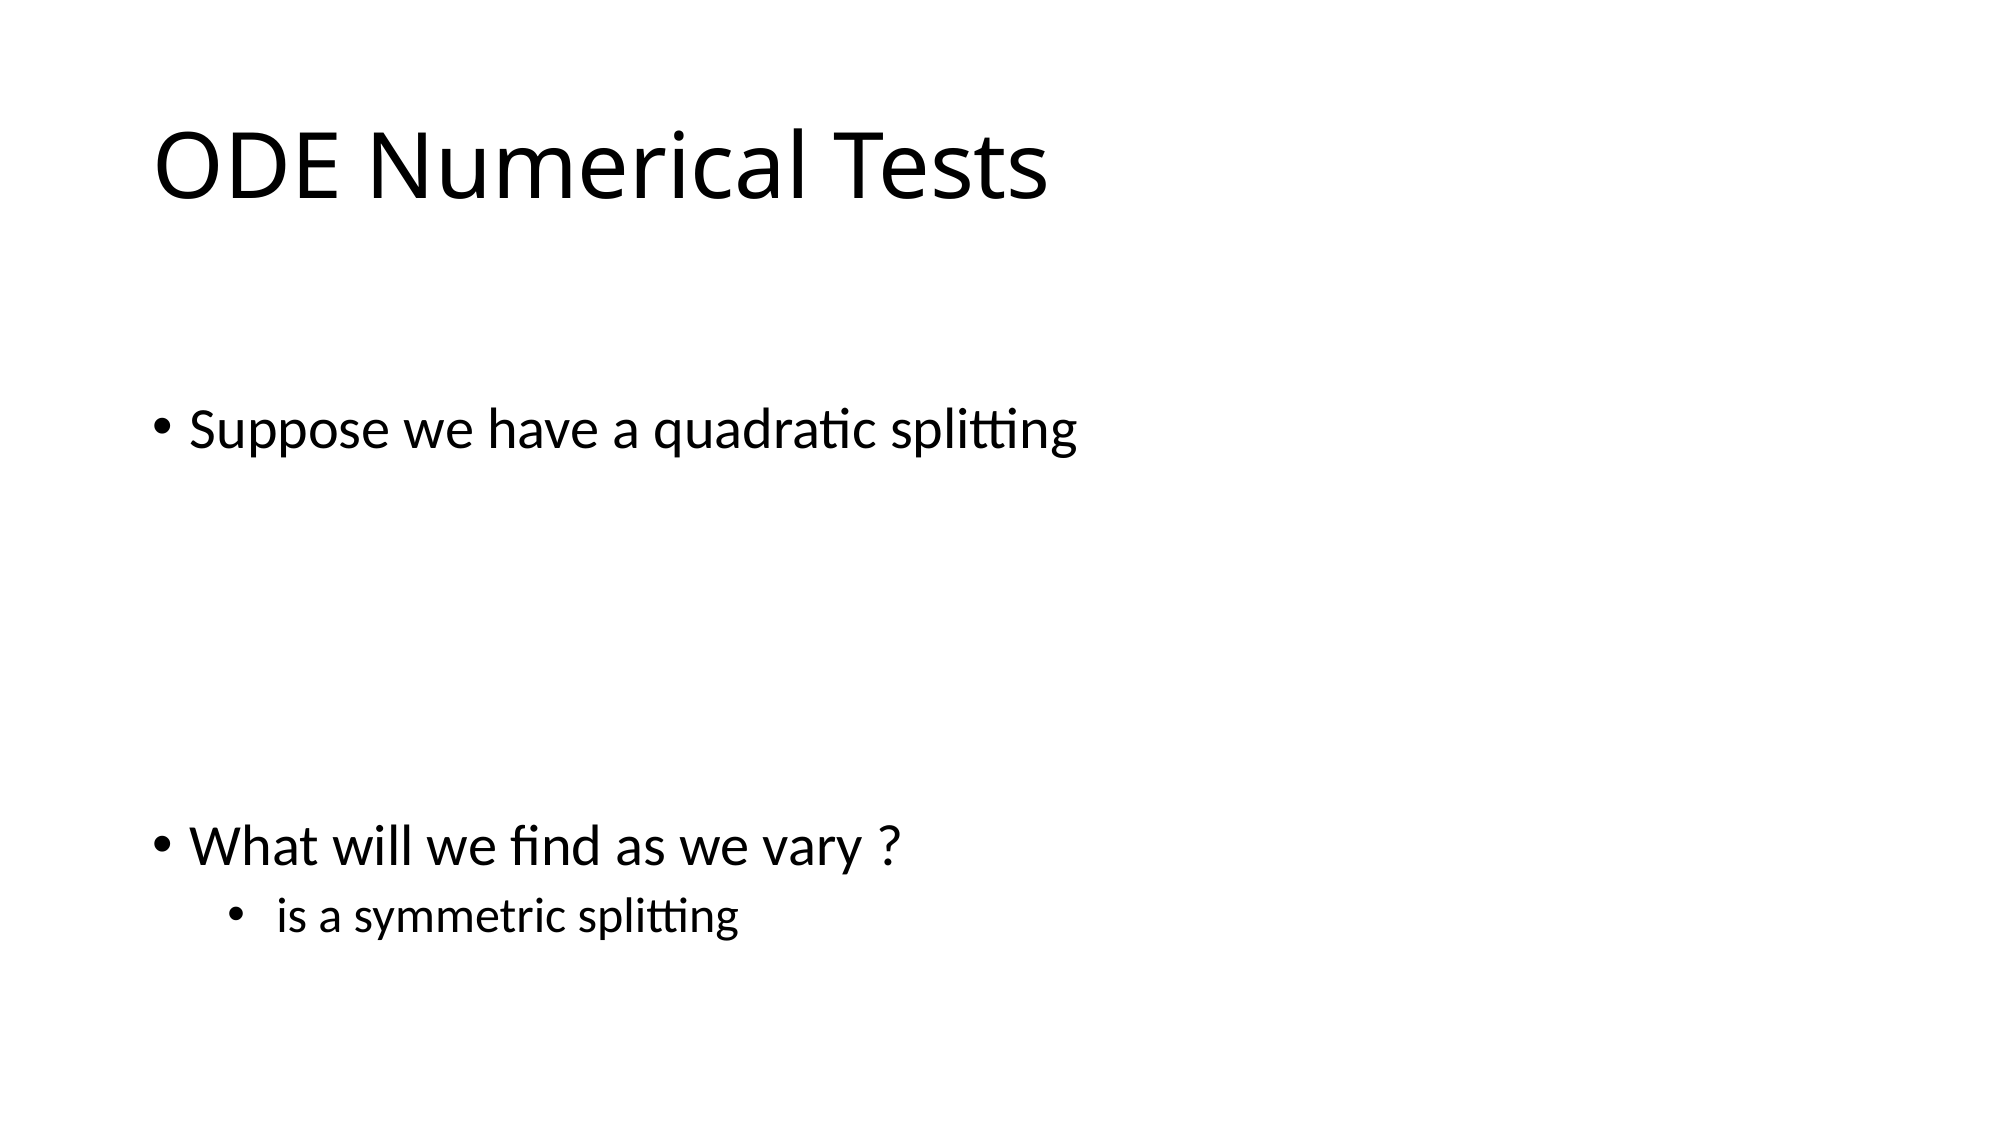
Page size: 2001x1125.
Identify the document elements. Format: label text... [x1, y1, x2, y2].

title ODE Numerical Tests [137, 59, 1863, 278]
